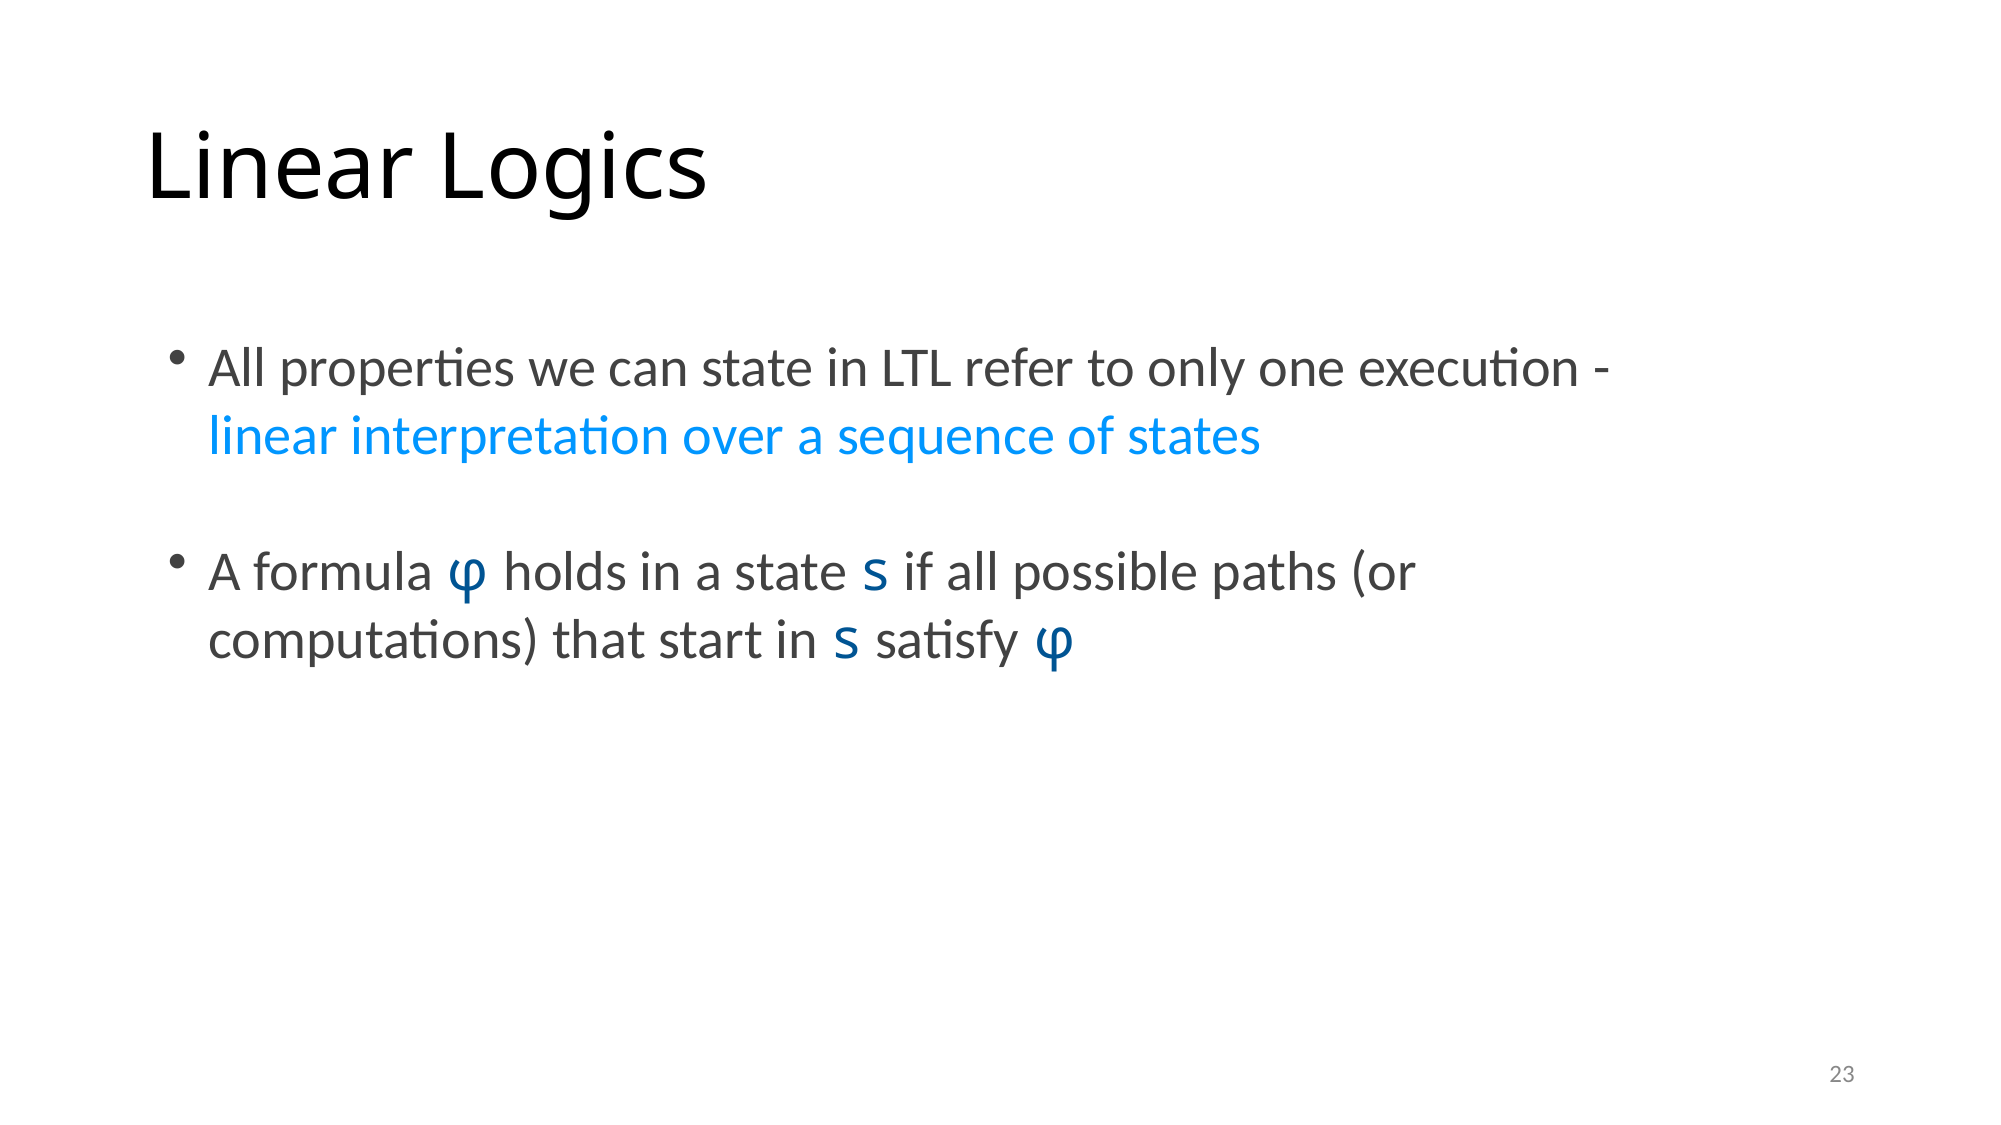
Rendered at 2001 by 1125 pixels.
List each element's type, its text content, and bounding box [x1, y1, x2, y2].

title Linear Logics [136, 59, 1863, 278]
text_box All properties we can state in LTL refer to only one execution - linear interpretation over a sequence of states A formula φ holds in a state s if all possible paths (or computations) that start in s satisfy φ [87, 323, 1672, 677]
slide_number 23 [1819, 1051, 1863, 1094]
